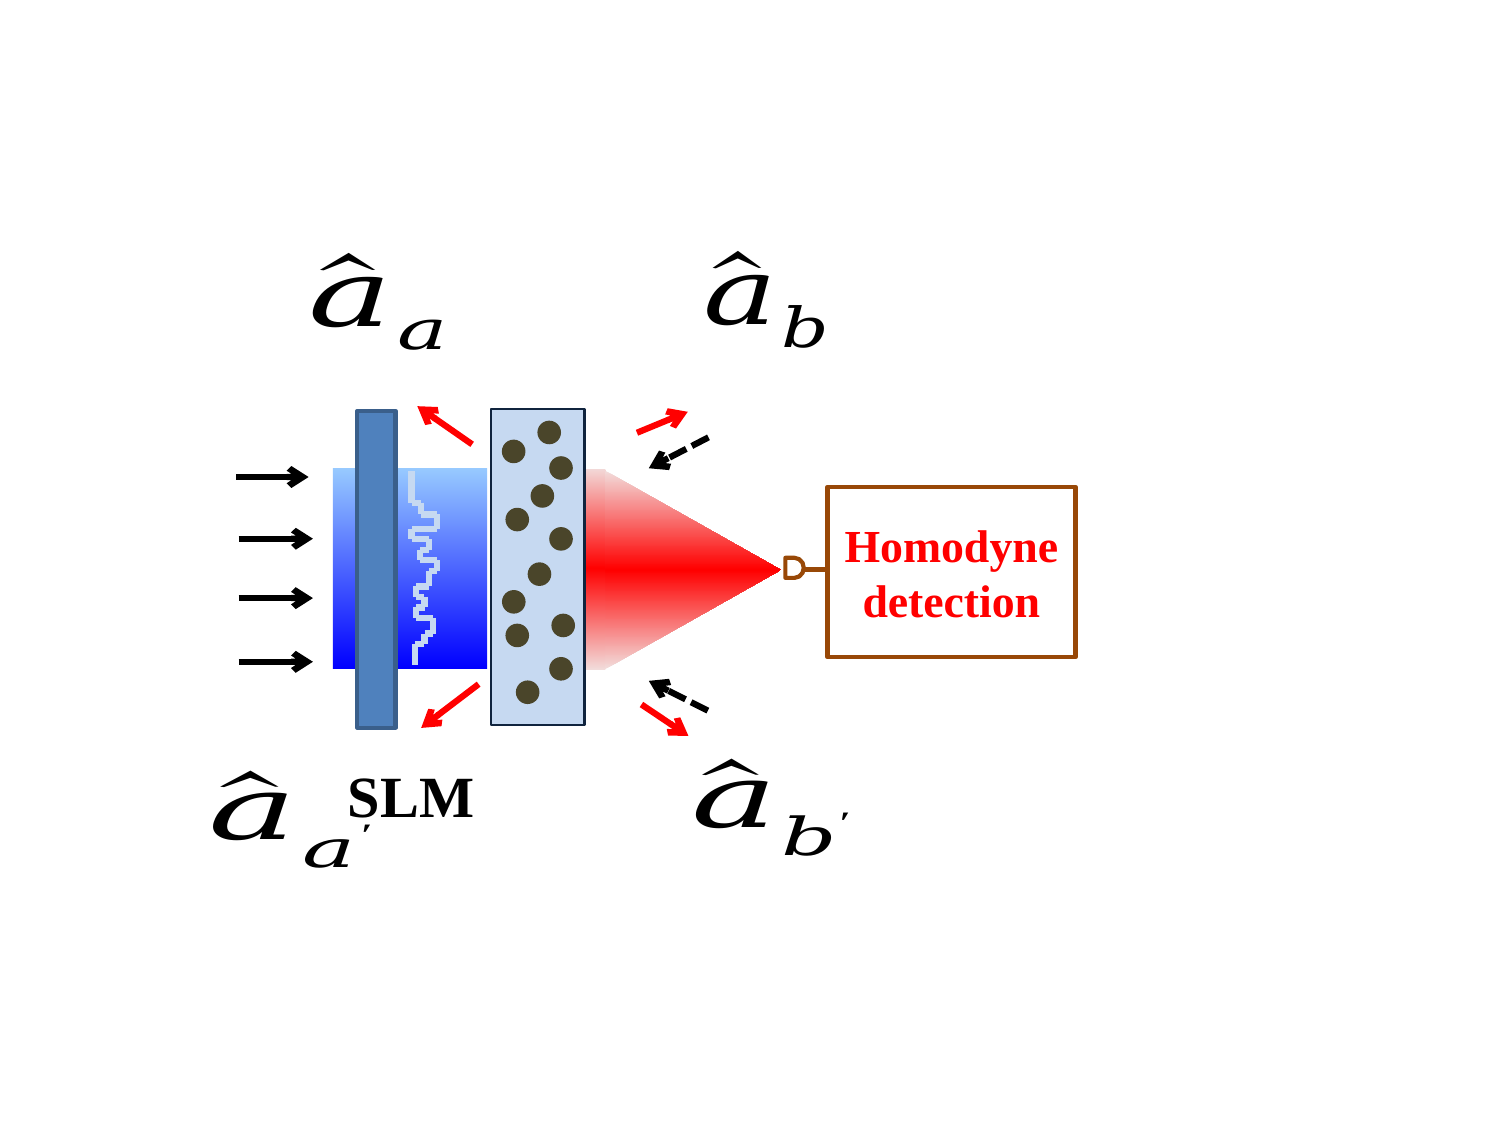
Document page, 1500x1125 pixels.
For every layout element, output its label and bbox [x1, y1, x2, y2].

text_box [208, 243, 1076, 881]
